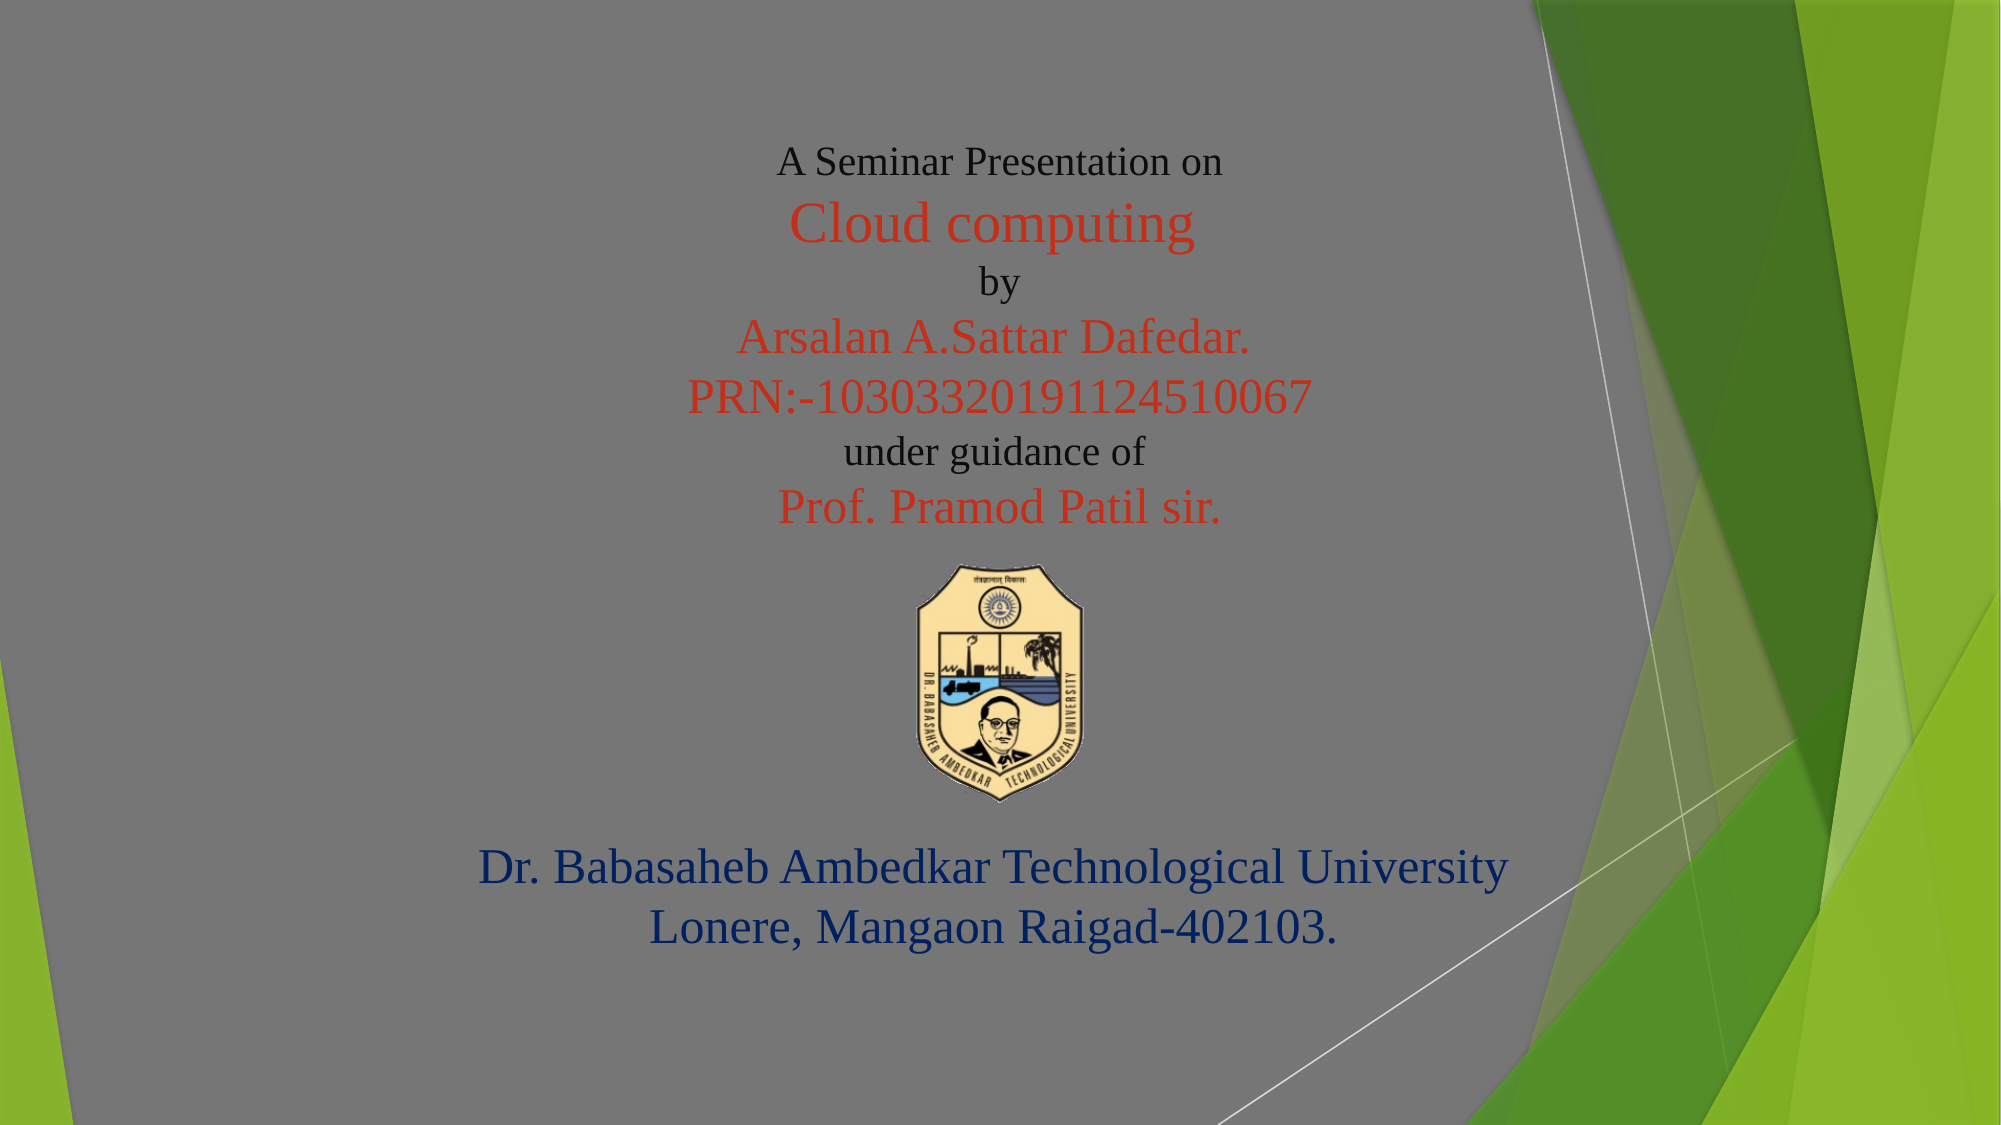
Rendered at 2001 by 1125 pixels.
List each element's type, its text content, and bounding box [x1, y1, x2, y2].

picture [912, 561, 1087, 805]
title A Seminar Presentation on Cloud computing by Arsalan A.Sattar Dafedar. PRN:-10303320191124510067 under guidance of Prof. Pramod Patil sir. Dr. Babasaheb Ambedkar Technological University Lonere, Mangaon Raigad-402103. [277, 126, 1722, 999]
